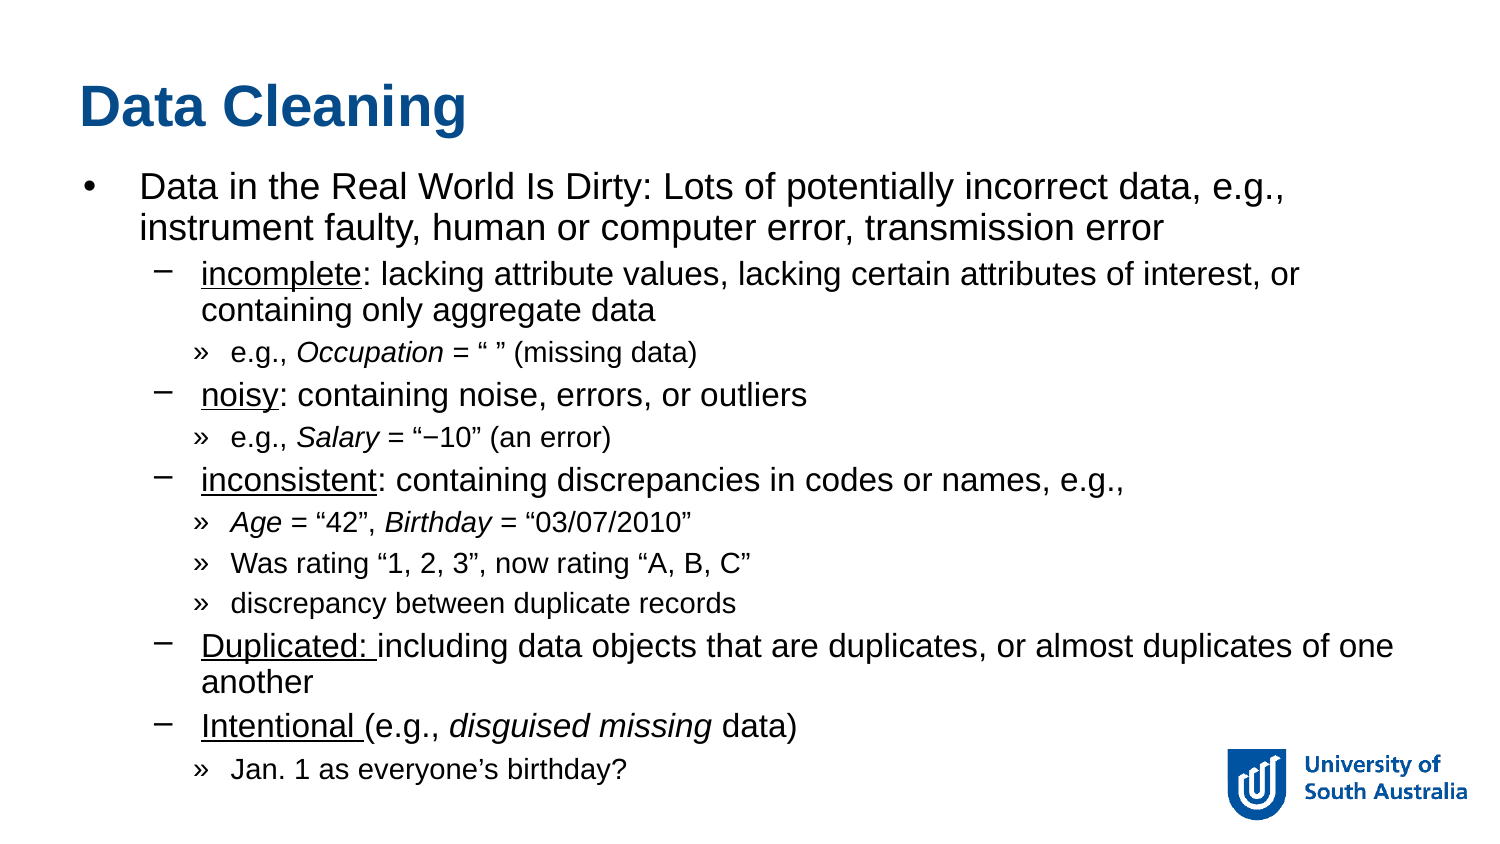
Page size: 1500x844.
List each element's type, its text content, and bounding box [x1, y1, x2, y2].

list Data in the Real World Is Dirty: Lots of potentially incorrect data, e.g., instrument faulty, human or computer error, transmission error incomplete: lacking attribute values, lacking certain attributes of interest, or containing only aggregate data e.g., Occupation = “ ” (missing data) noisy: containing noise, errors, or outliers e.g., Salary = “−10” (an error) inconsistent: containing discrepancies in codes or names, e.g., Age = “42”, Birthday = “03/07/2010” Was rating “1, 2, 3”, now rating “A, B, C” discrepancy between duplicate records Duplicated: including data objects that are duplicates, or almost duplicates of one another Intentional (e.g., disguised missing data) Jan. 1 as everyone’s birthday? [68, 159, 1427, 571]
picture [40, 738, 274, 808]
list Data Cleaning [68, 70, 1429, 154]
picture [1208, 736, 1486, 832]
